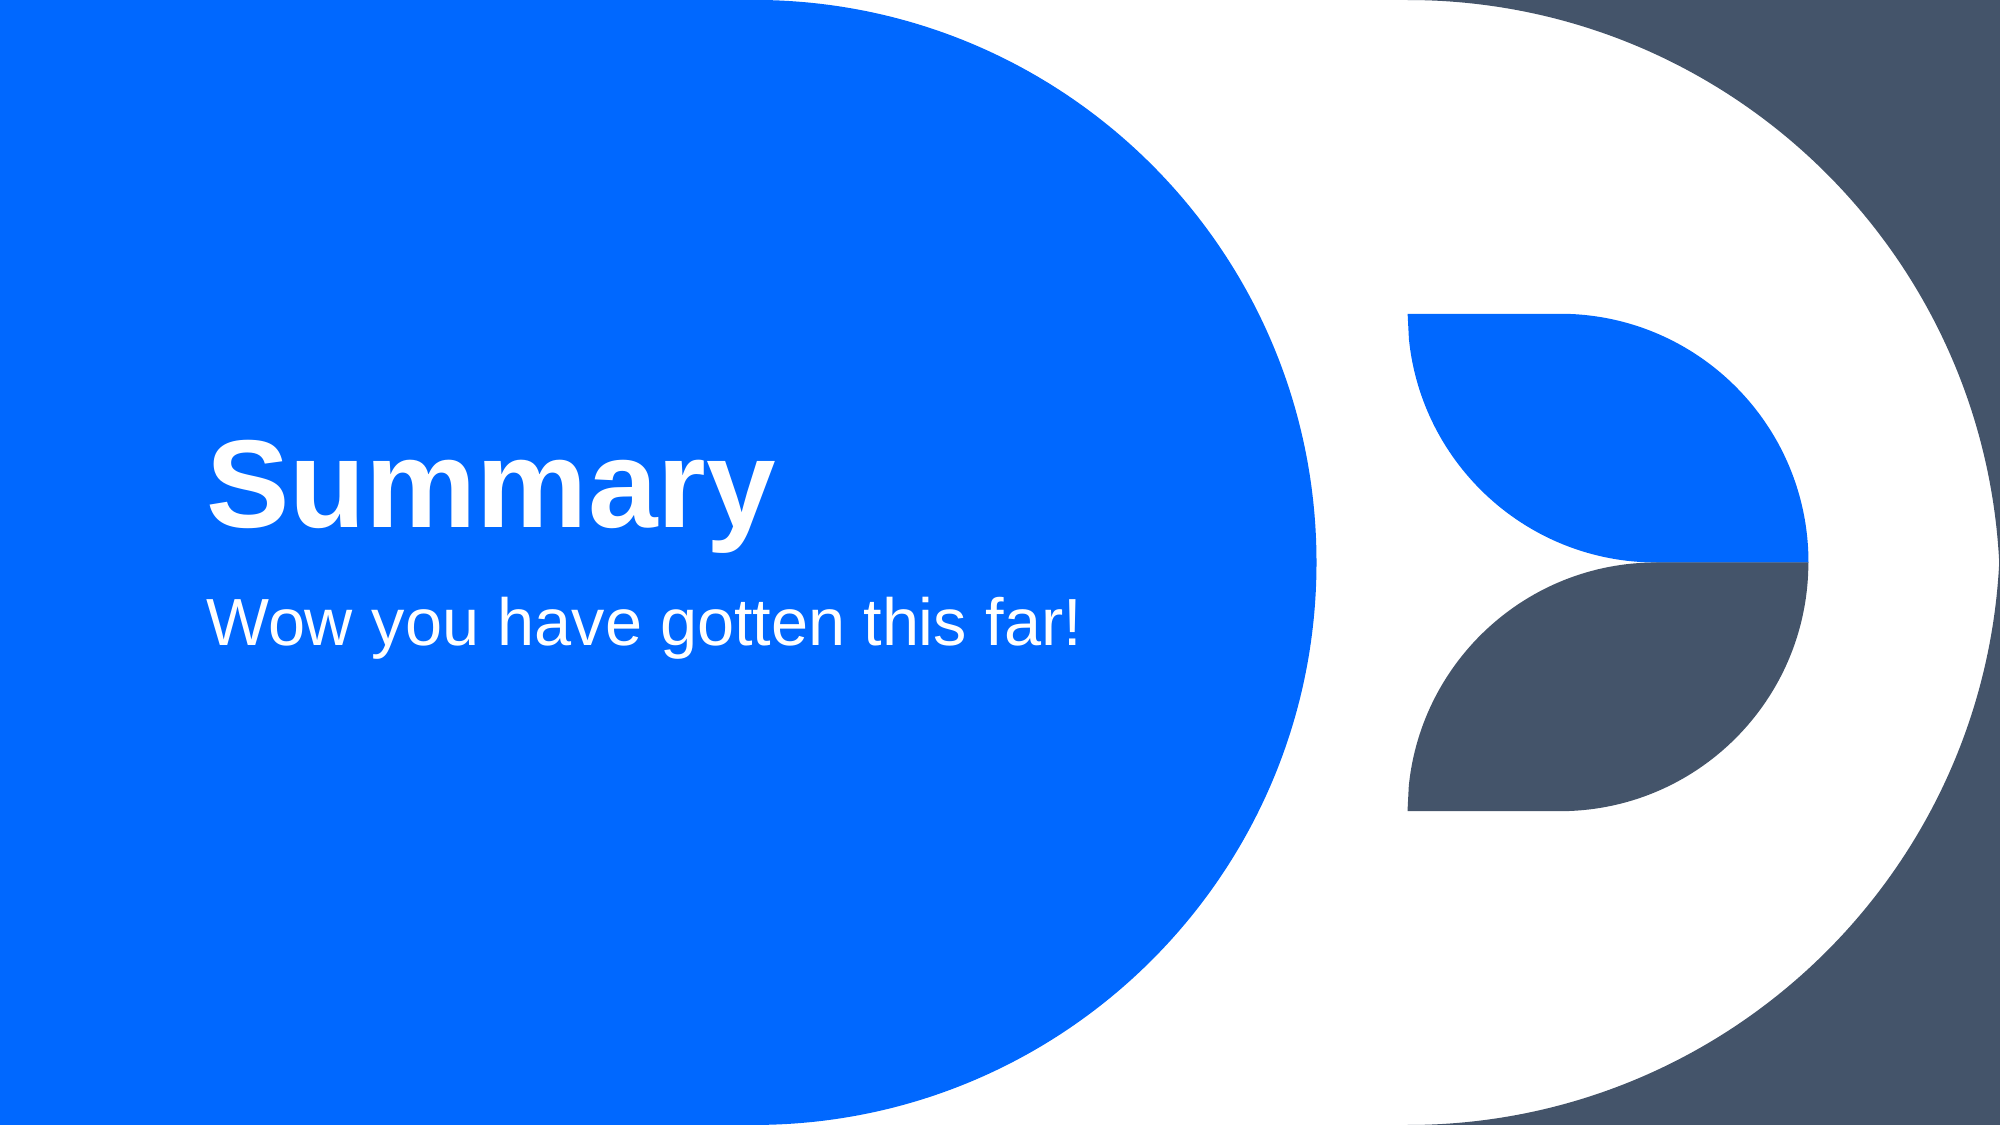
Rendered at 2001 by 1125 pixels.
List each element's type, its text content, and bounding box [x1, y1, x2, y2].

subtitle Wow you have gotten this far! [191, 580, 1217, 812]
title Summary [191, 170, 1319, 563]
